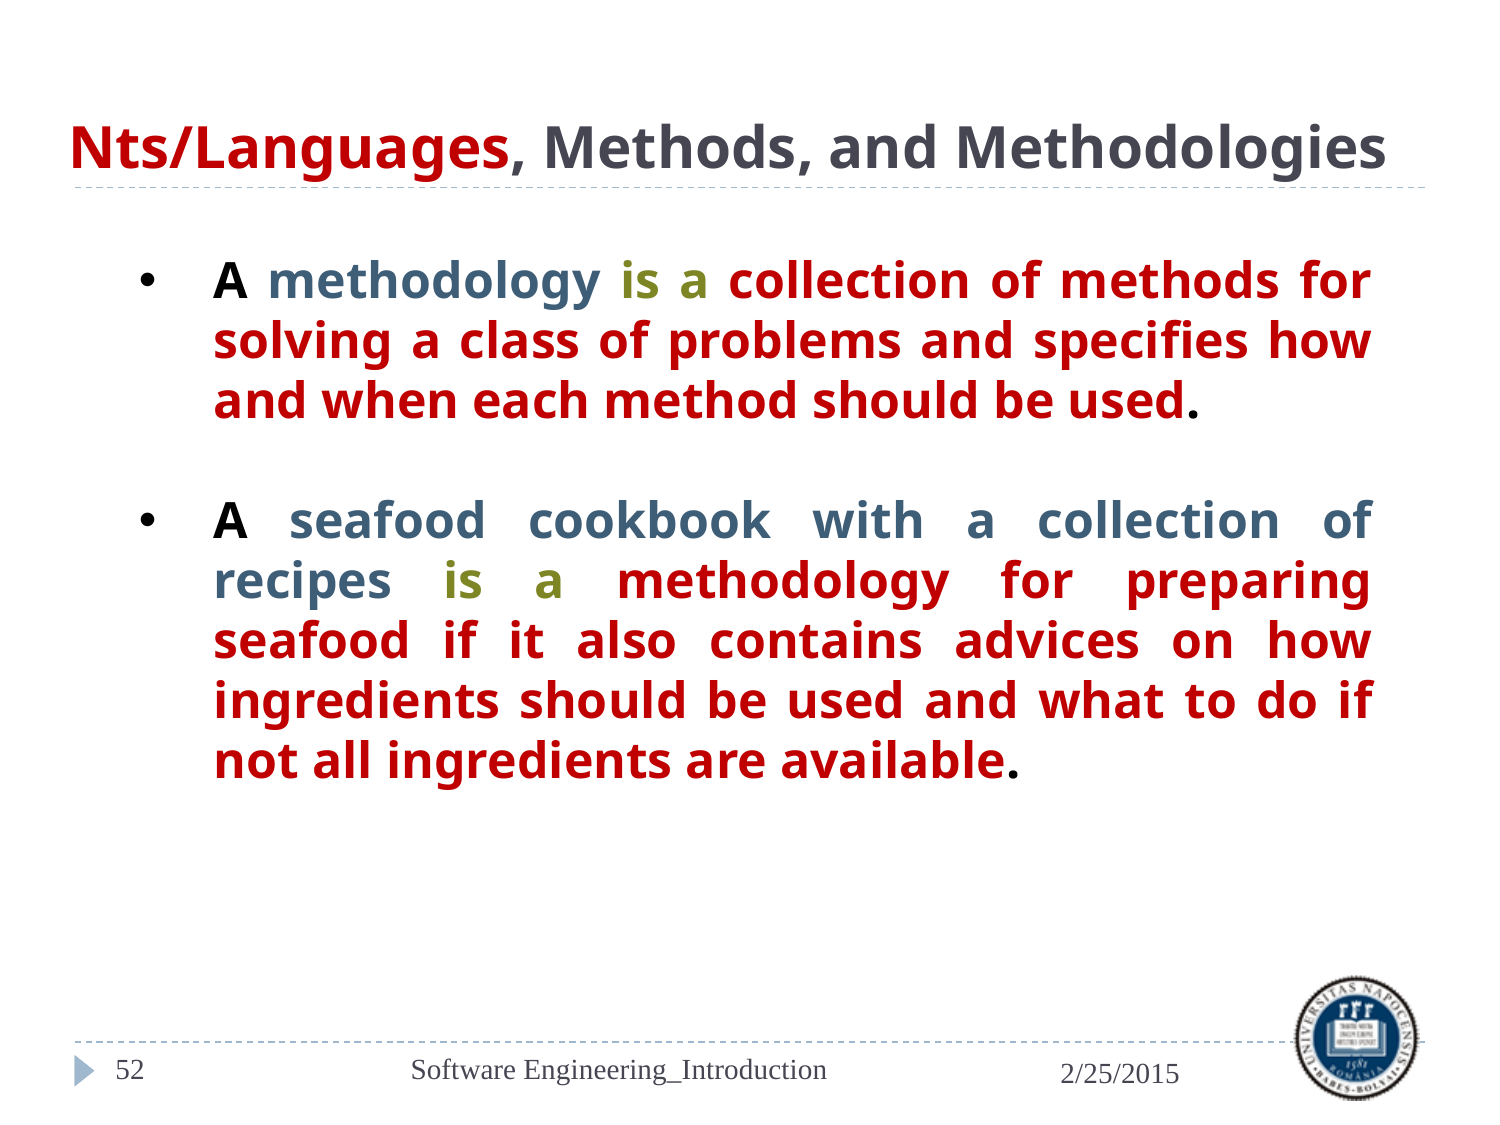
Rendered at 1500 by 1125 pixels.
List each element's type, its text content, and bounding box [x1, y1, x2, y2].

picture [1293, 975, 1420, 1046]
slide_number ‹#› [100, 1042, 313, 1103]
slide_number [1045, 1046, 1421, 1107]
title Nts/Languages, Methods, and Methodologies [53, 37, 1471, 188]
text_box A methodology is a collection of methods for solving a class of problems and specifies how and when each method should be used. A seafood cookbook with a collection of recipes is a methodology for preparing seafood if it also contains advices on how ingredients should be used and what to do if not all ingredients are available. [123, 196, 1388, 803]
footer Software Engineering_Introduction [395, 1042, 1051, 1103]
